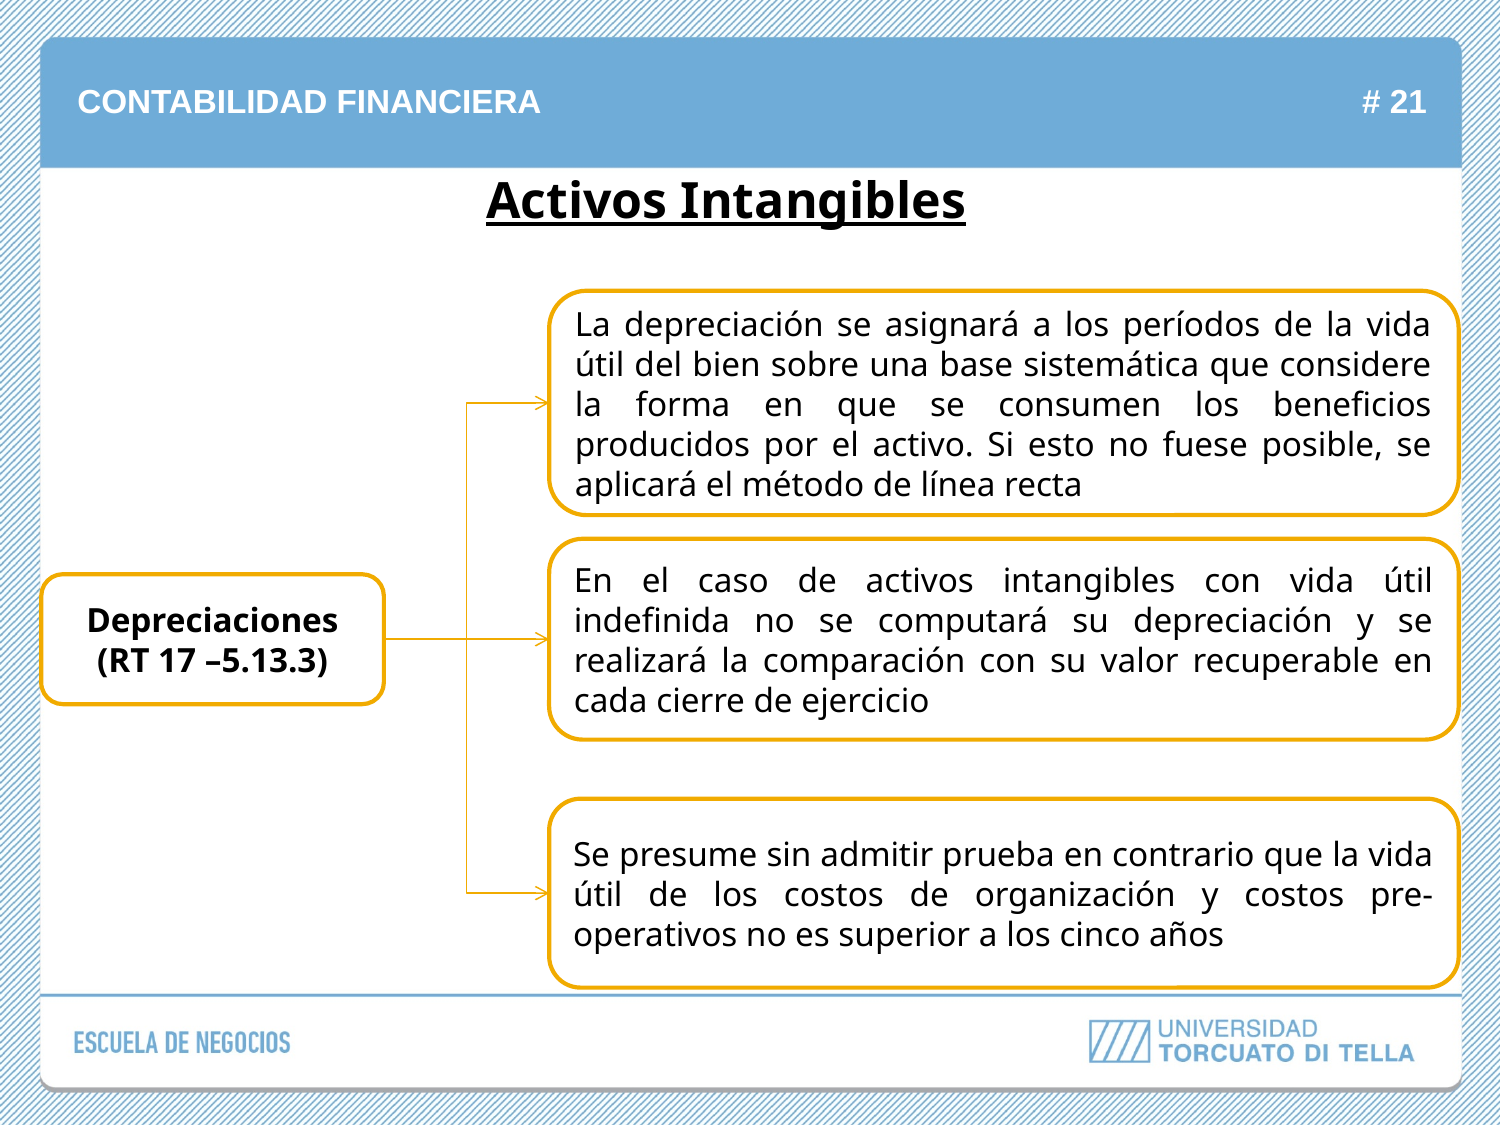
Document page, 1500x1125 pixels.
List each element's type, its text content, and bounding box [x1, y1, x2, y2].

text_box En el caso de activos intangibles con vida útil indefinida no se computará su depreciación y se realizará la comparación con su valor recuperable en cada cierre de ejercicio [554, 536, 1461, 742]
picture [0, 0, 1500, 1125]
text_box Se presume sin admitir prueba en contrario que la vida útil de los costos de organización y costos pre-operativos no es superior a los cinco años [547, 796, 1461, 990]
text_box La depreciación se asignará a los períodos de la vida útil del bien sobre una base sistemática que considere la forma en que se consumen los beneficios producidos por el activo. Si esto no fuese posible, se aplicará el método de línea recta [547, 288, 1461, 518]
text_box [383, 646, 550, 894]
text_box Activos Intangibles [112, 160, 1341, 236]
text_box Depreciaciones (RT 17 –5.13.3) [39, 572, 378, 707]
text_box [383, 402, 550, 637]
